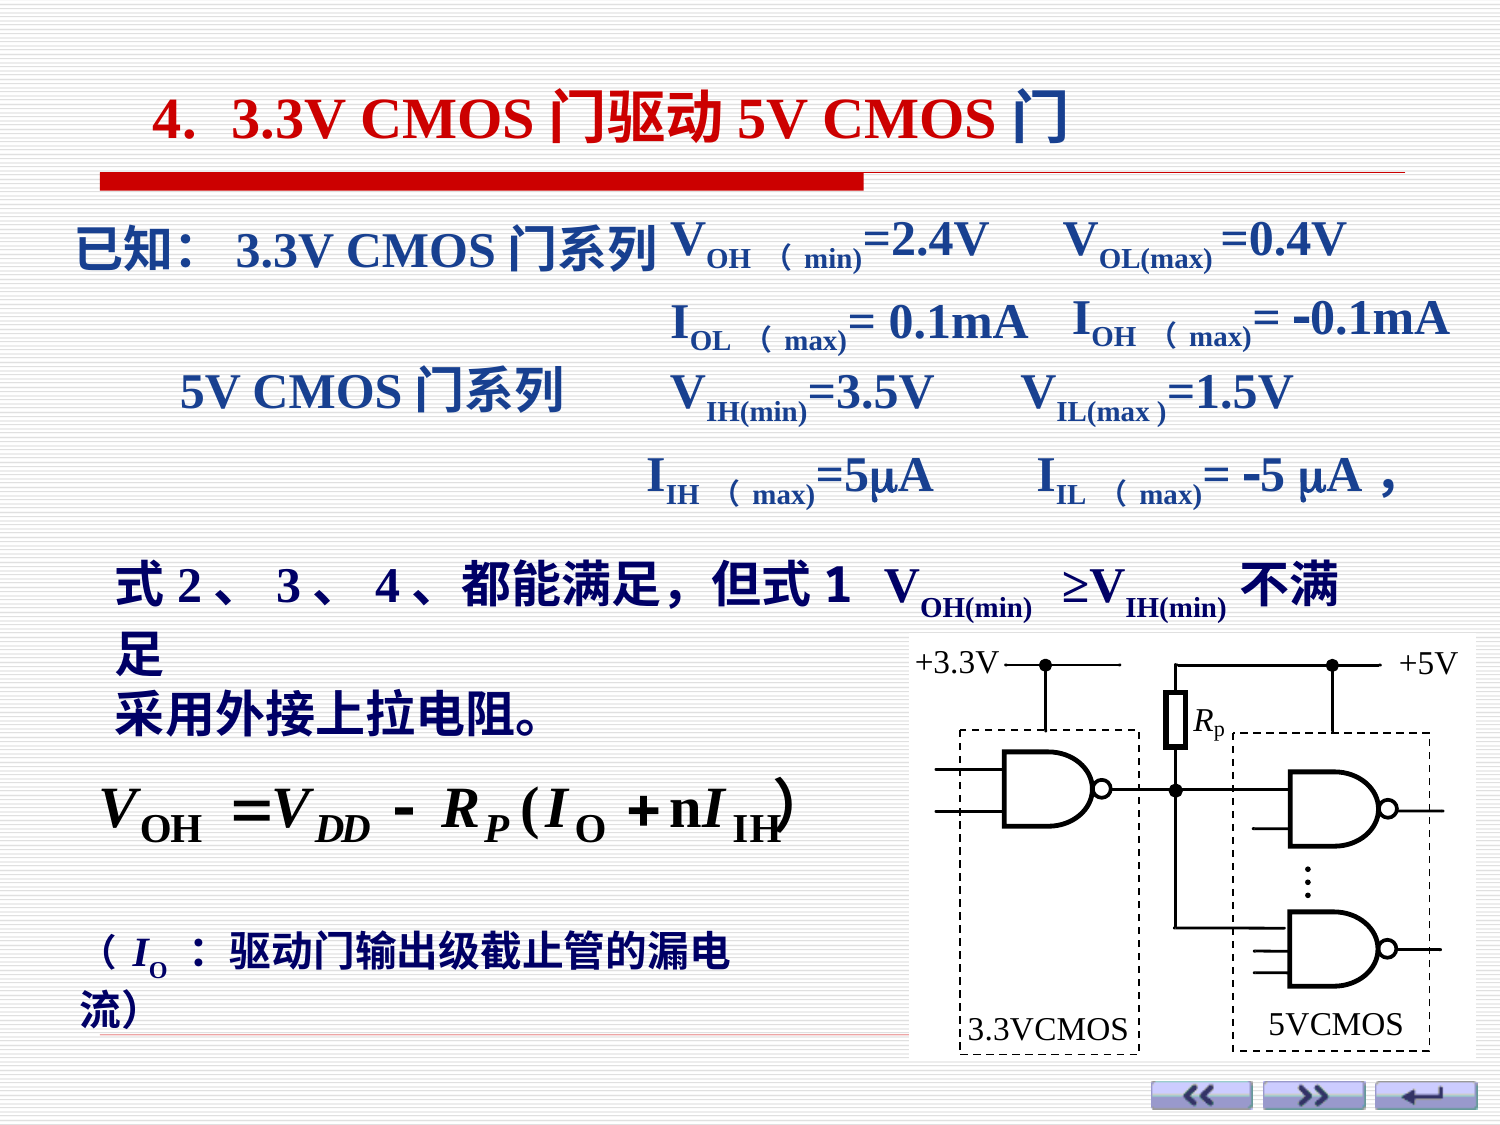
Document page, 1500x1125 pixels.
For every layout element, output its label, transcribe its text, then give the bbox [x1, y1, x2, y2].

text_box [94, 768, 816, 858]
text_box IIH（max)=5A [631, 434, 1021, 518]
picture [0, 1, 1500, 1125]
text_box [909, 633, 1477, 1059]
text_box IOL（max)= 0.1mA [655, 280, 1128, 364]
text_box 4. 3.3V CMOS门驱动5V CMOS门 [138, 72, 1085, 158]
picture [1494, 360, 1500, 434]
text_box 已知：3.3V CMOS门系列 [58, 209, 673, 285]
text_box VOH（min)=2.4V VOL(max) =0.4V [655, 198, 1494, 280]
text_box 5V CMOS门系列 VIH(min)=3.5V VIL(max )=1.5V [165, 351, 1494, 435]
text_box IIL（max)= 5 A， [1021, 434, 1500, 518]
text_box IOH（max)= 0.1mA [1057, 276, 1500, 360]
text_box （ IO ：驱动门输出级截止管的漏电流） [64, 916, 827, 1041]
text_box 式2、3、4、都能满足，但式1 VOH(min) ≥VIH(min)不满足 采用外接上拉电阻。 [100, 544, 1394, 751]
